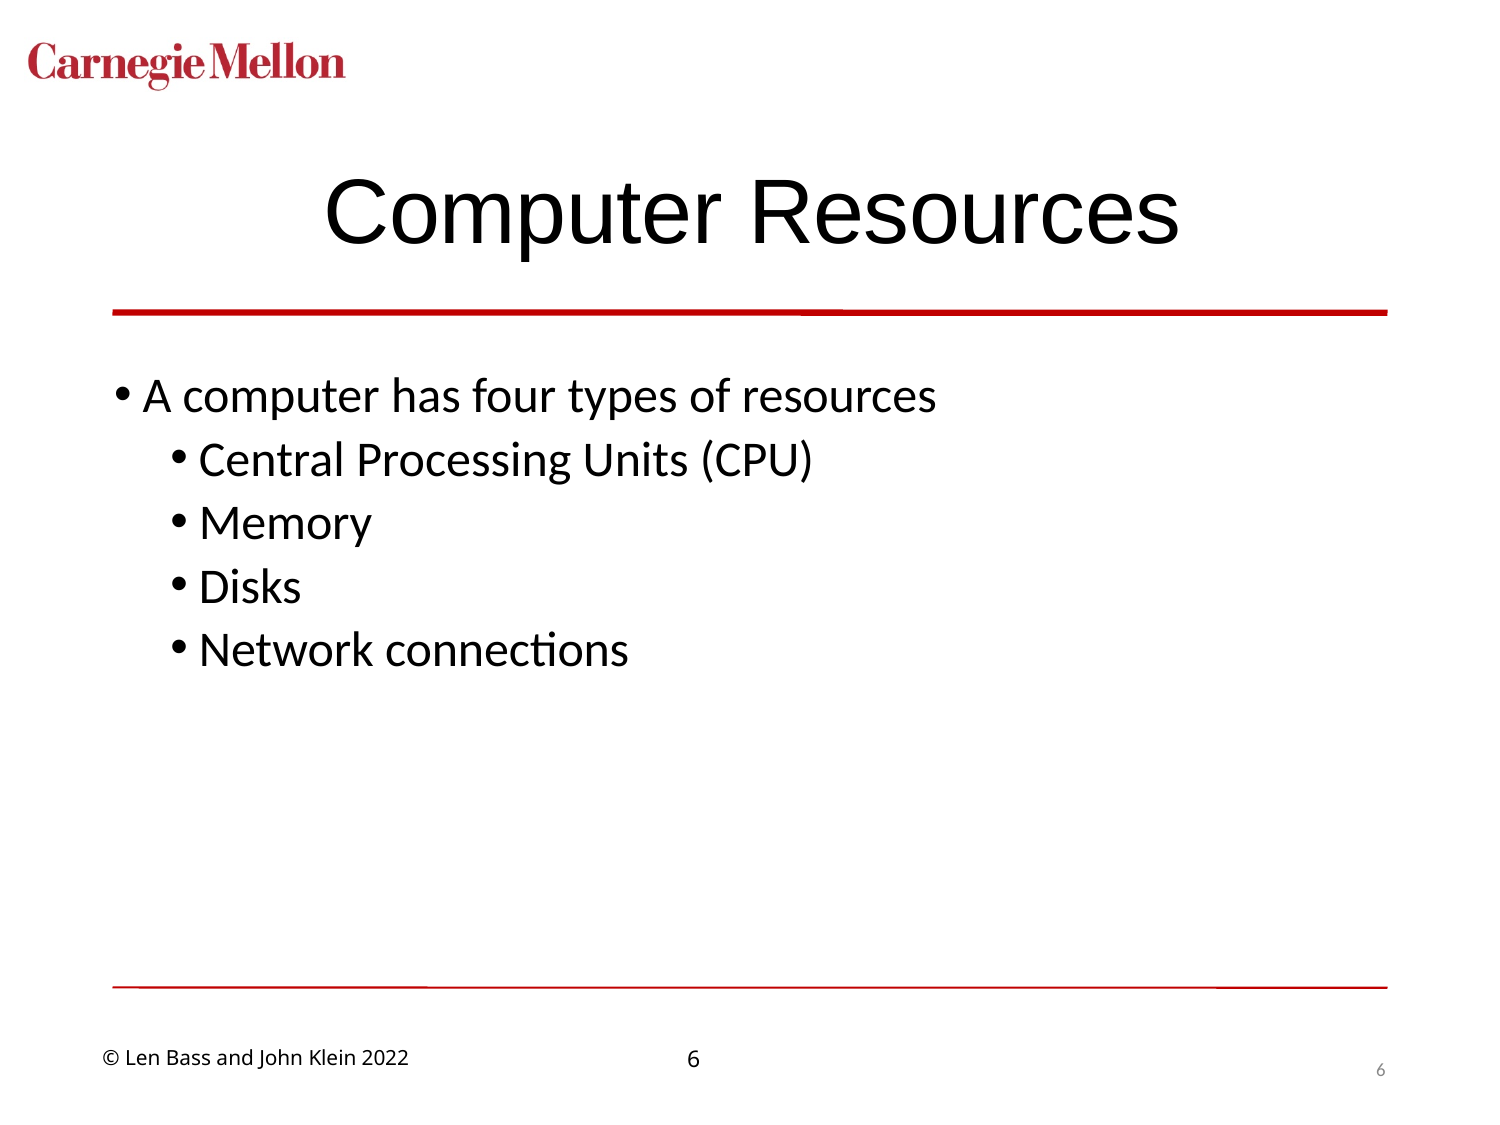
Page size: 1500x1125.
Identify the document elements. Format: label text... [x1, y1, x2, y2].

title Computer Resources [112, 111, 1211, 302]
picture [24, 37, 349, 92]
slide_number 6 [1361, 1060, 1392, 1125]
text_box A computer has four types of resources Central Processing Units (CPU) Memory Disks Network connections [112, 356, 1050, 677]
